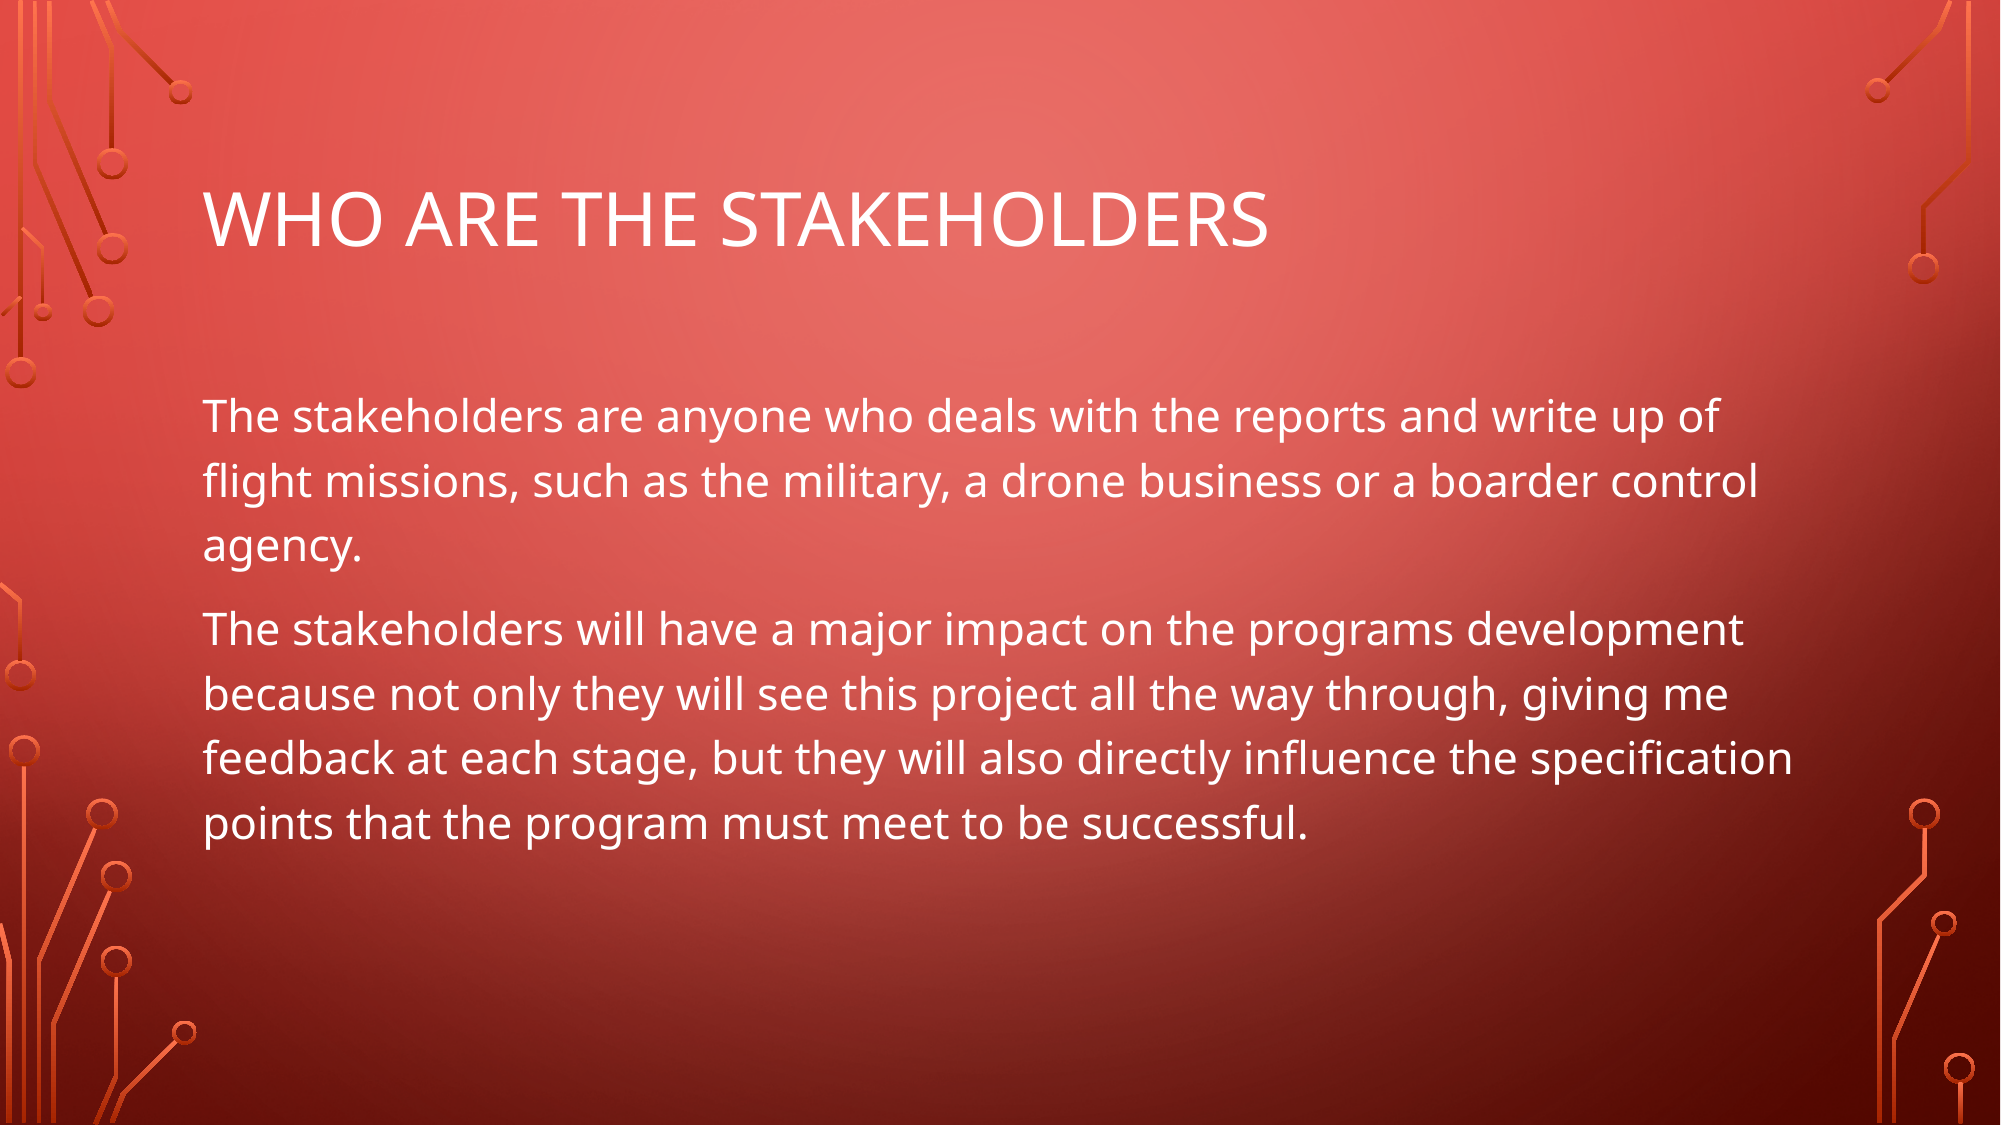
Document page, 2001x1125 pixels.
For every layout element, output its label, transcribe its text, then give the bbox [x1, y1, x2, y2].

list The stakeholders are anyone who deals with the reports and write up of flight missions, such as the military, a drone business or a boarder control agency. The stakeholders will have a major impact on the programs development because not only they will see this project all the way through, giving me feedback at each stage, but they will also directly influence the specification points that the program must meet to be successful. [187, 369, 1813, 950]
title Who are the stakeholders [187, 101, 1813, 344]
